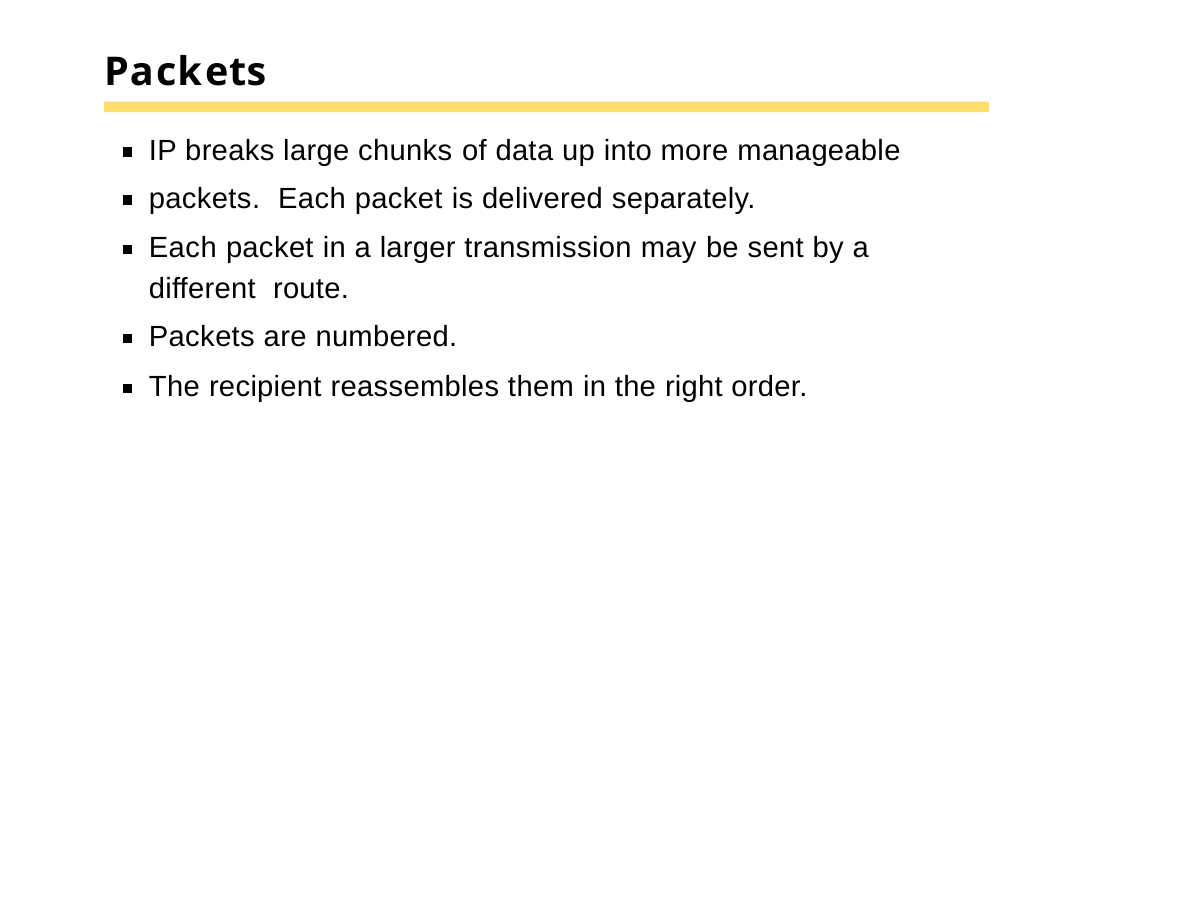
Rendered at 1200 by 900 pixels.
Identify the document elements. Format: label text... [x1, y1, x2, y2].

title Packets [102, 46, 1098, 197]
text_box IP breaks large chunks of data up into more manageable packets. Each packet is delivered separately. Each packet in a larger transmission may be sent by a different route. Packets are numbered. The recipient reassembles them in the right order. [146, 118, 1022, 402]
